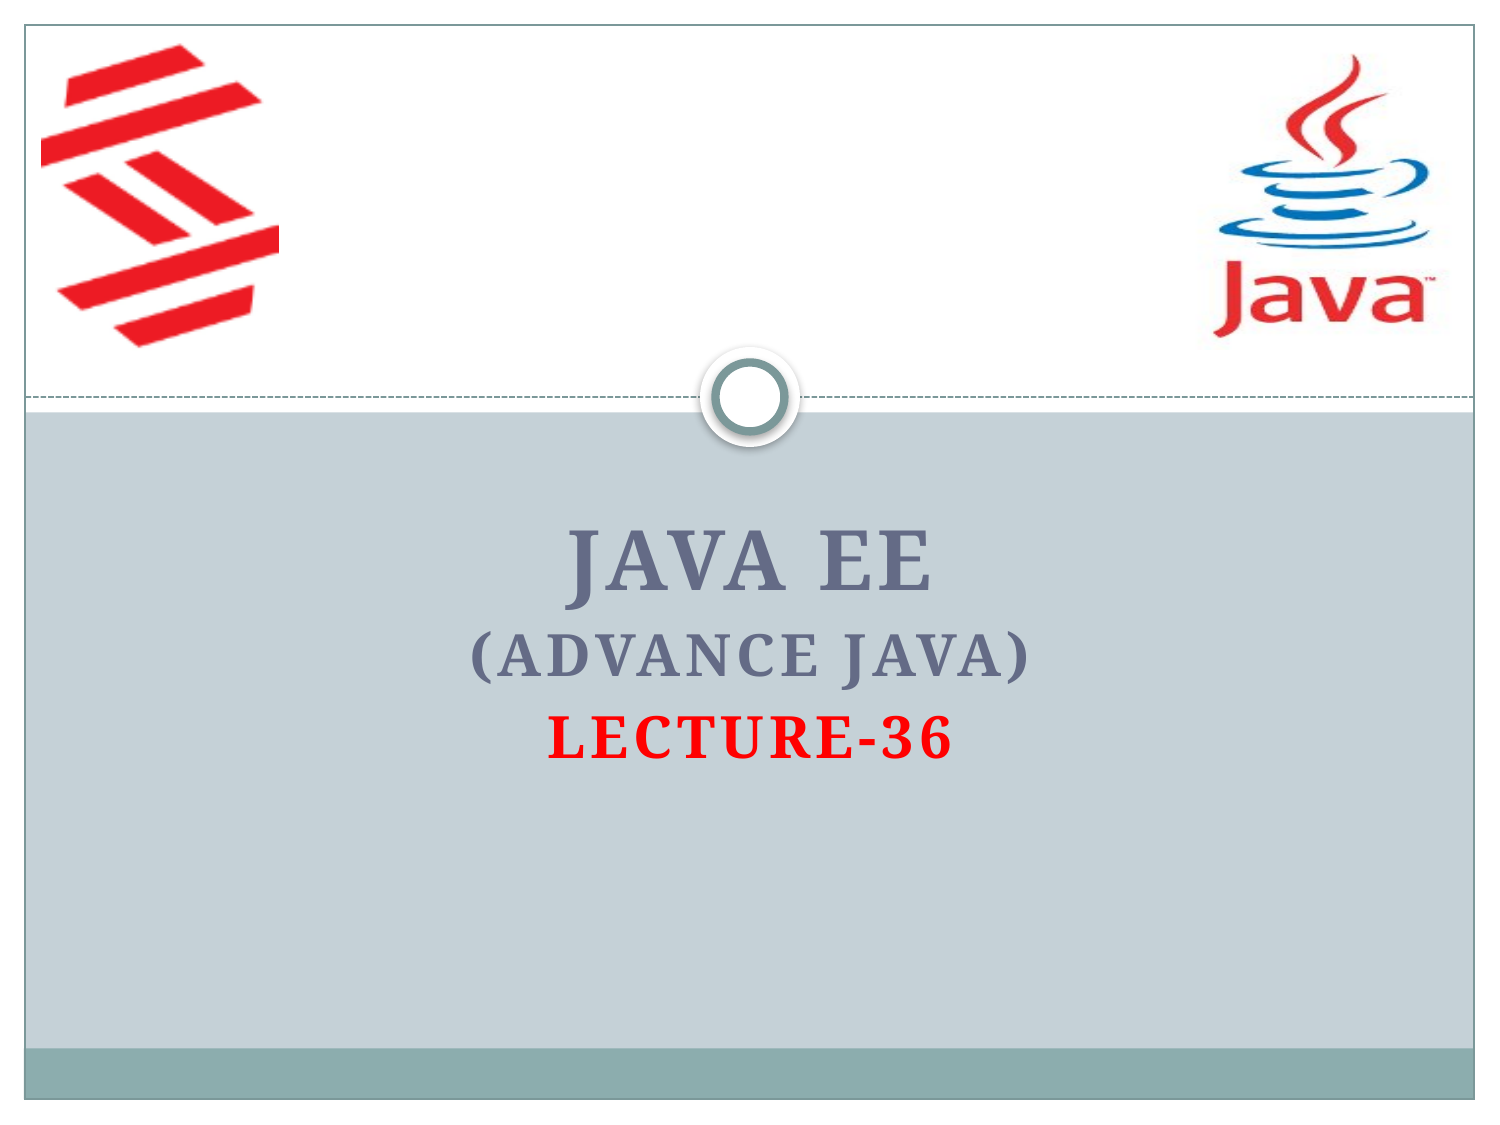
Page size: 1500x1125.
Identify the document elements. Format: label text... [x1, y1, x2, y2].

picture [1163, 42, 1471, 351]
subtitle Java ee (ADVANCE JAVA) Lecture-36 [225, 499, 1275, 787]
picture [40, 42, 279, 362]
